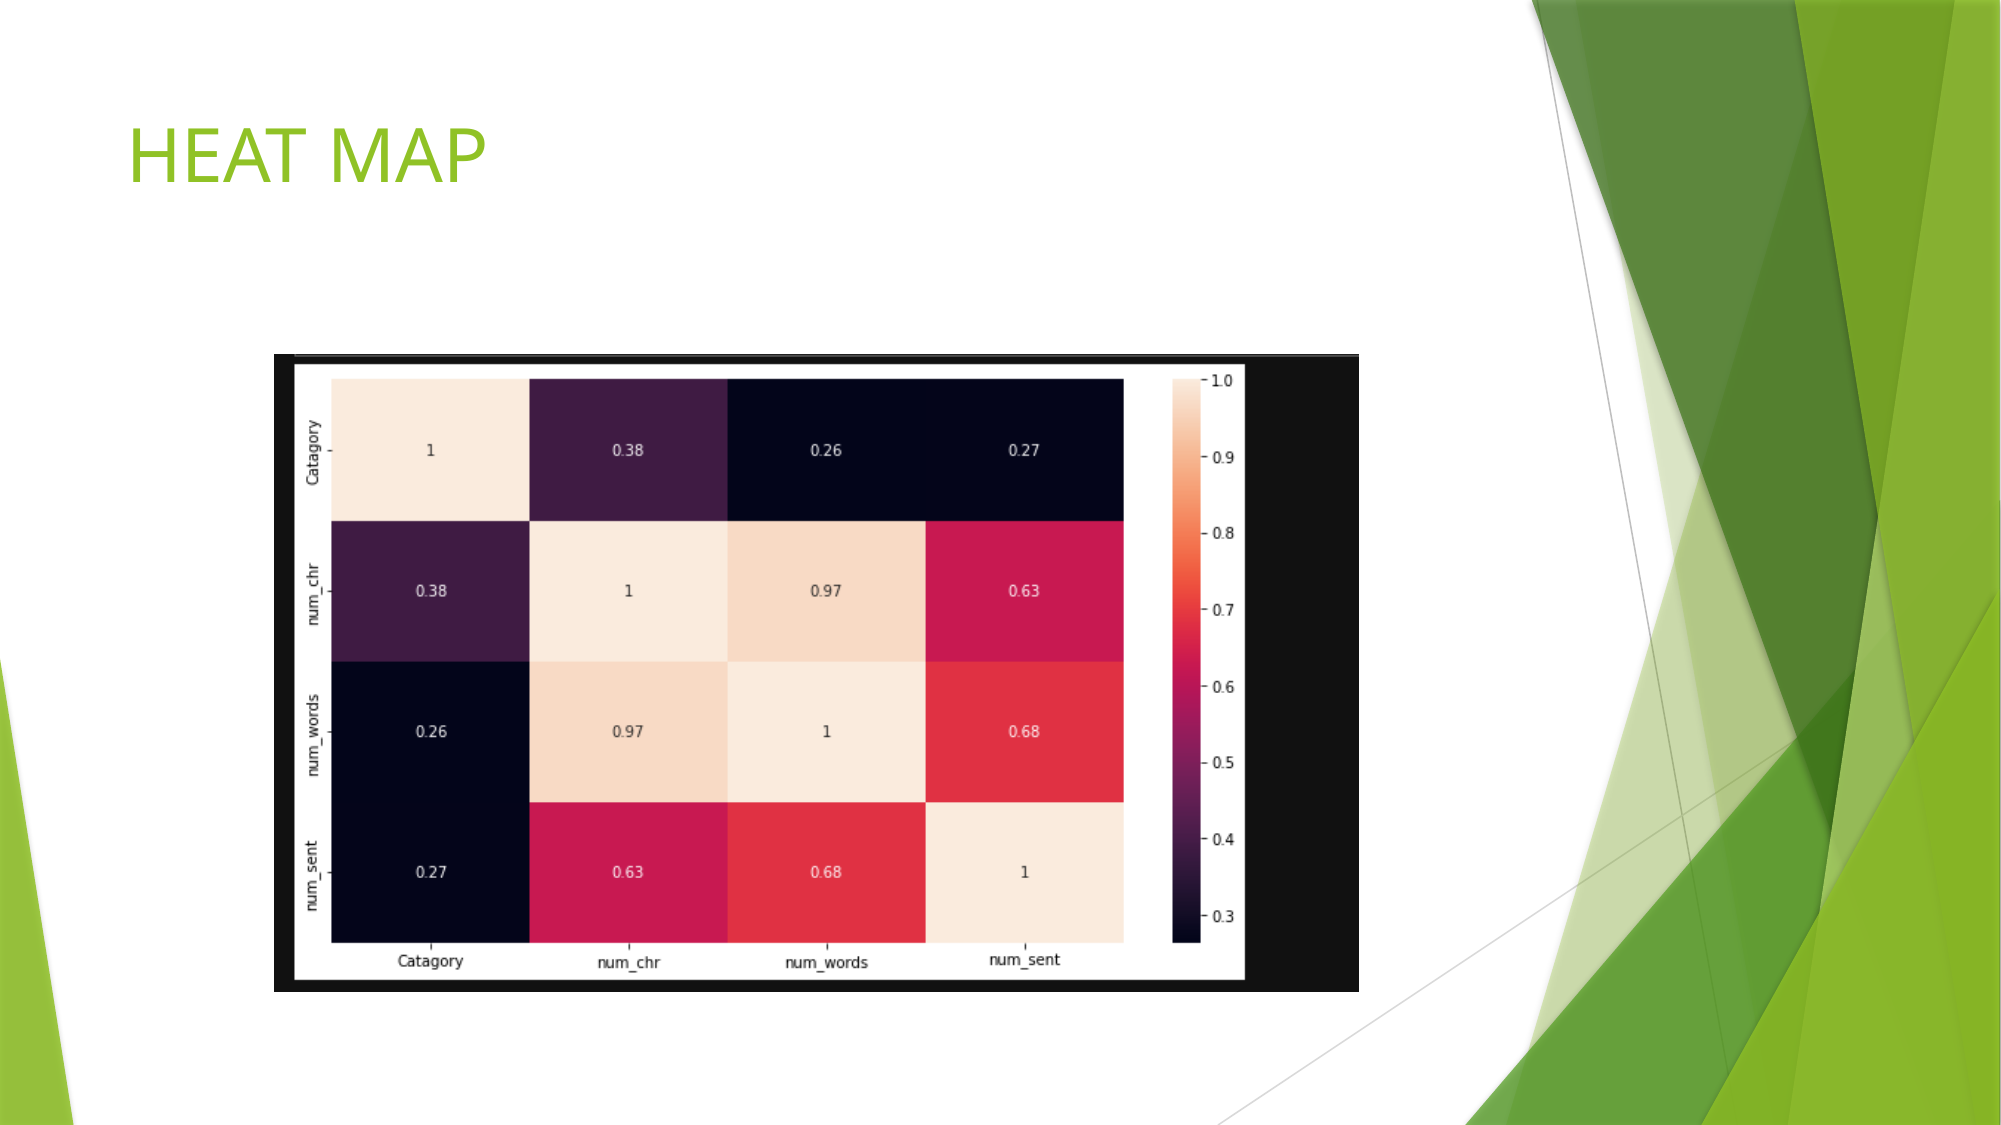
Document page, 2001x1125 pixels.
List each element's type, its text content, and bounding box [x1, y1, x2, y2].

title HEAT MAP [111, 99, 1522, 317]
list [273, 353, 1359, 992]
